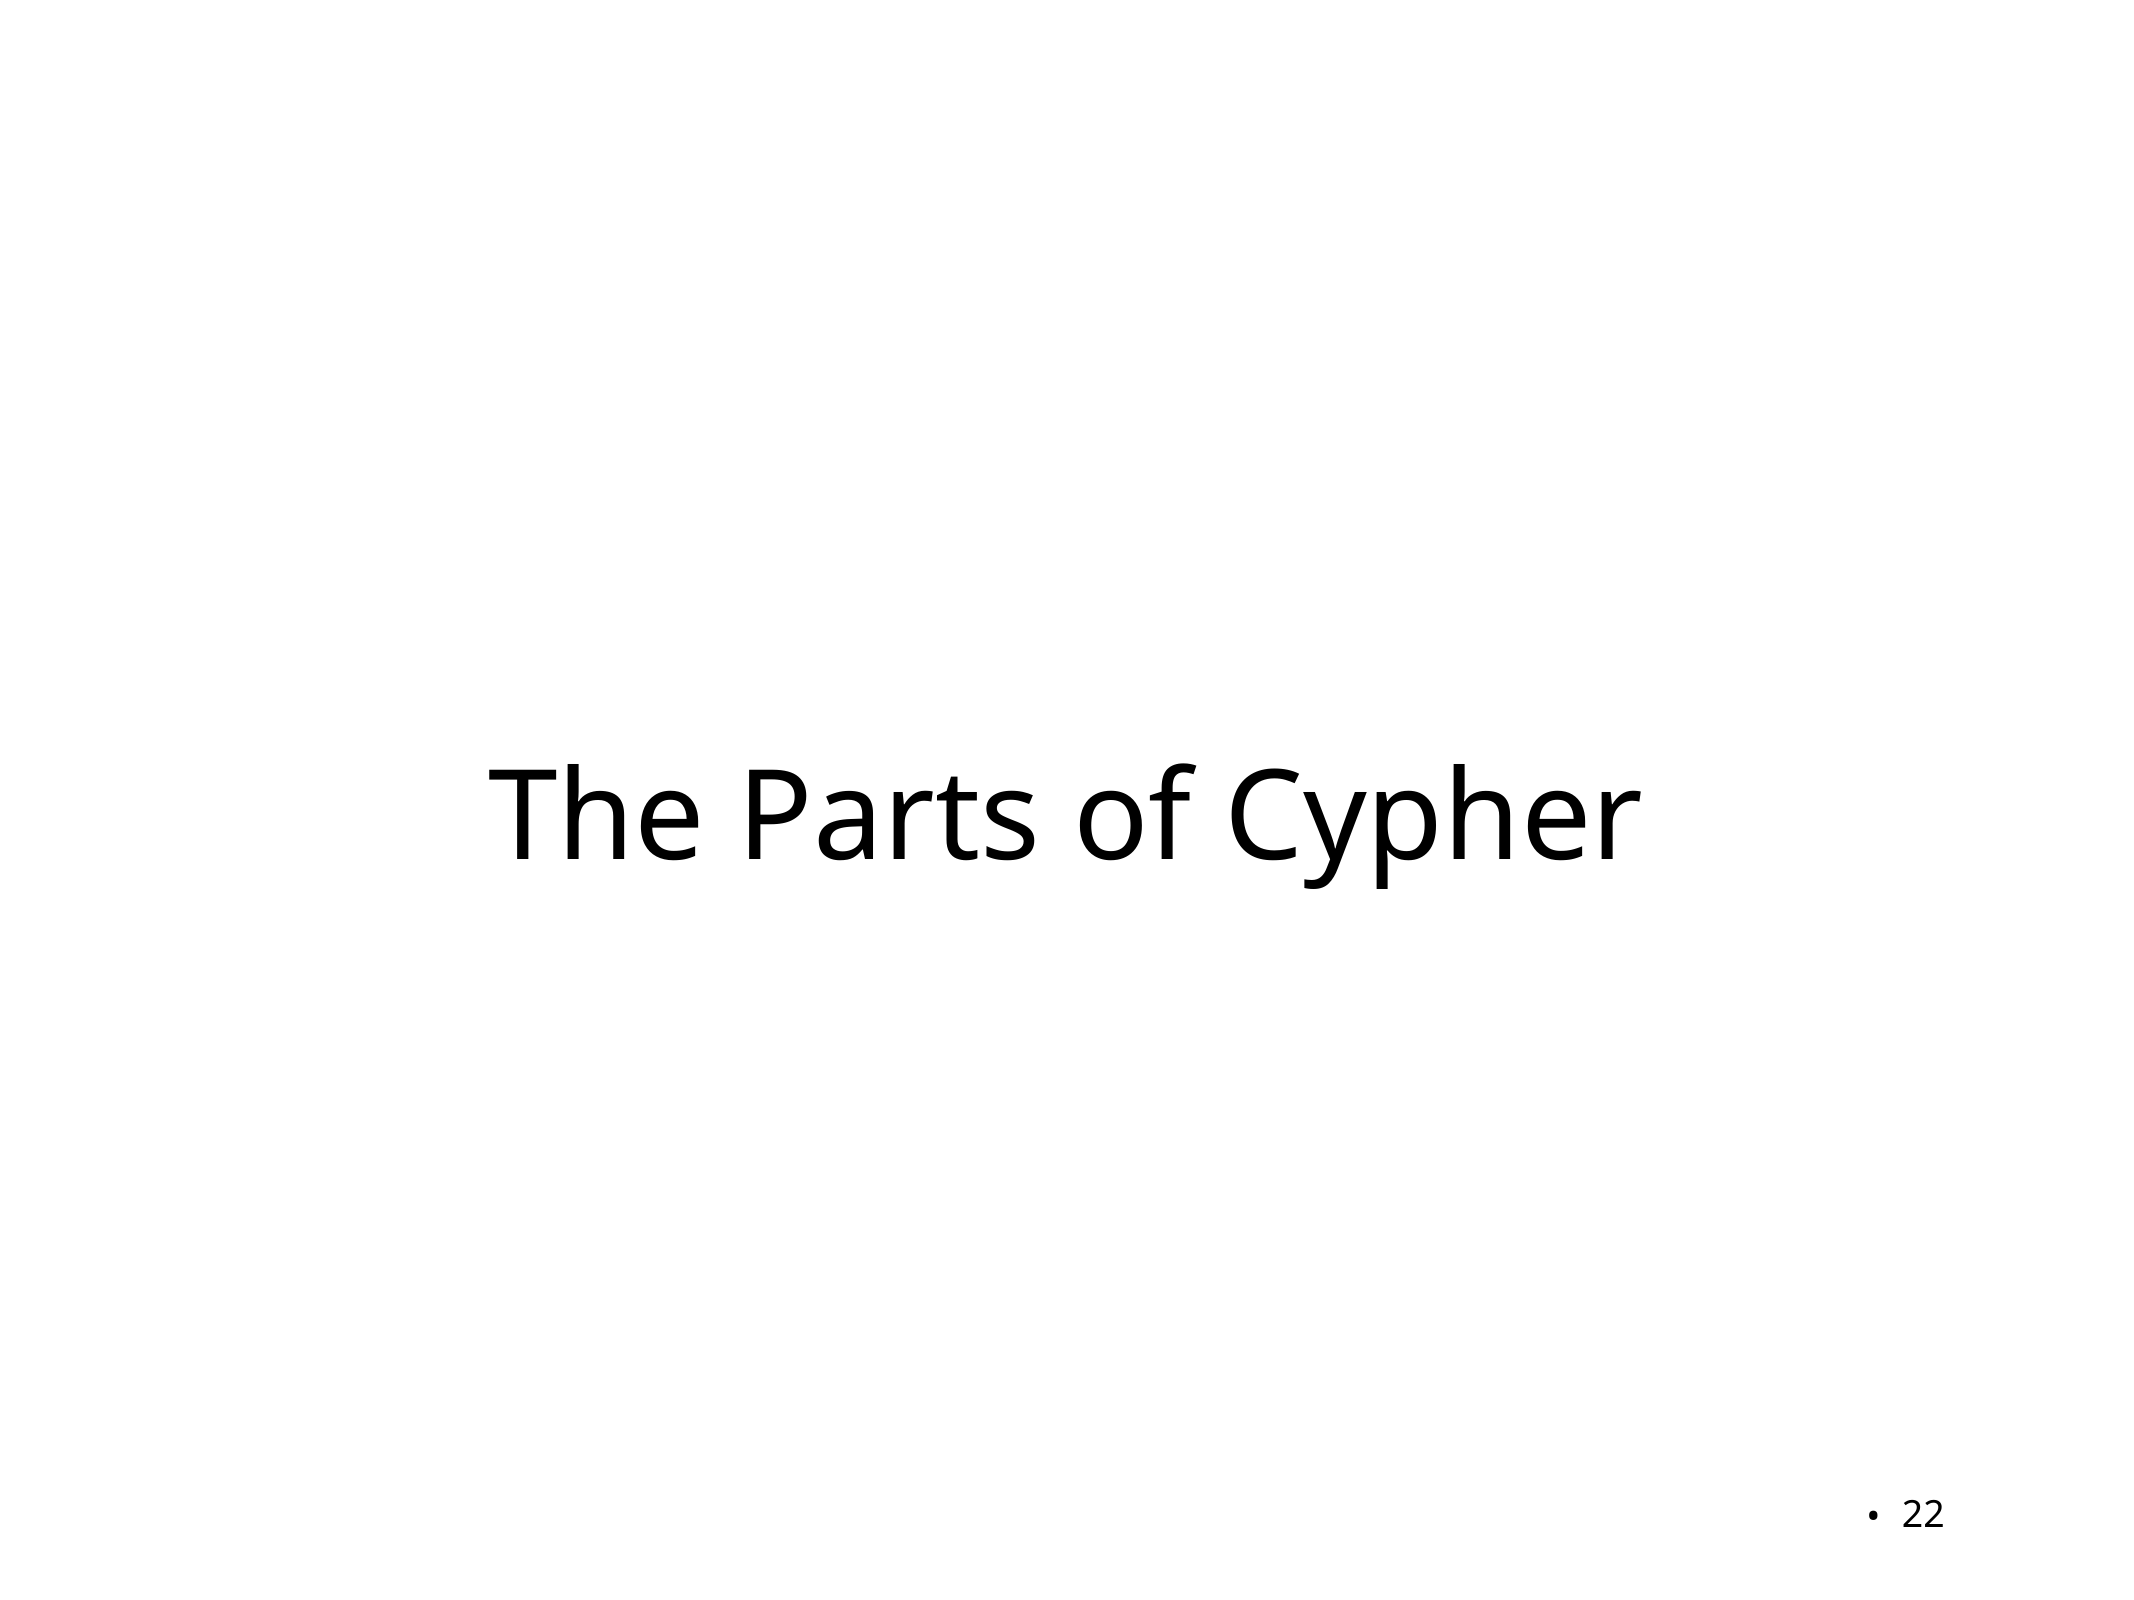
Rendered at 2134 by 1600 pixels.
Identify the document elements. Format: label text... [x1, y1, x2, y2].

text_box 22 [1828, 1489, 2004, 1534]
text_box The Parts of Cypher [106, 269, 2026, 1332]
